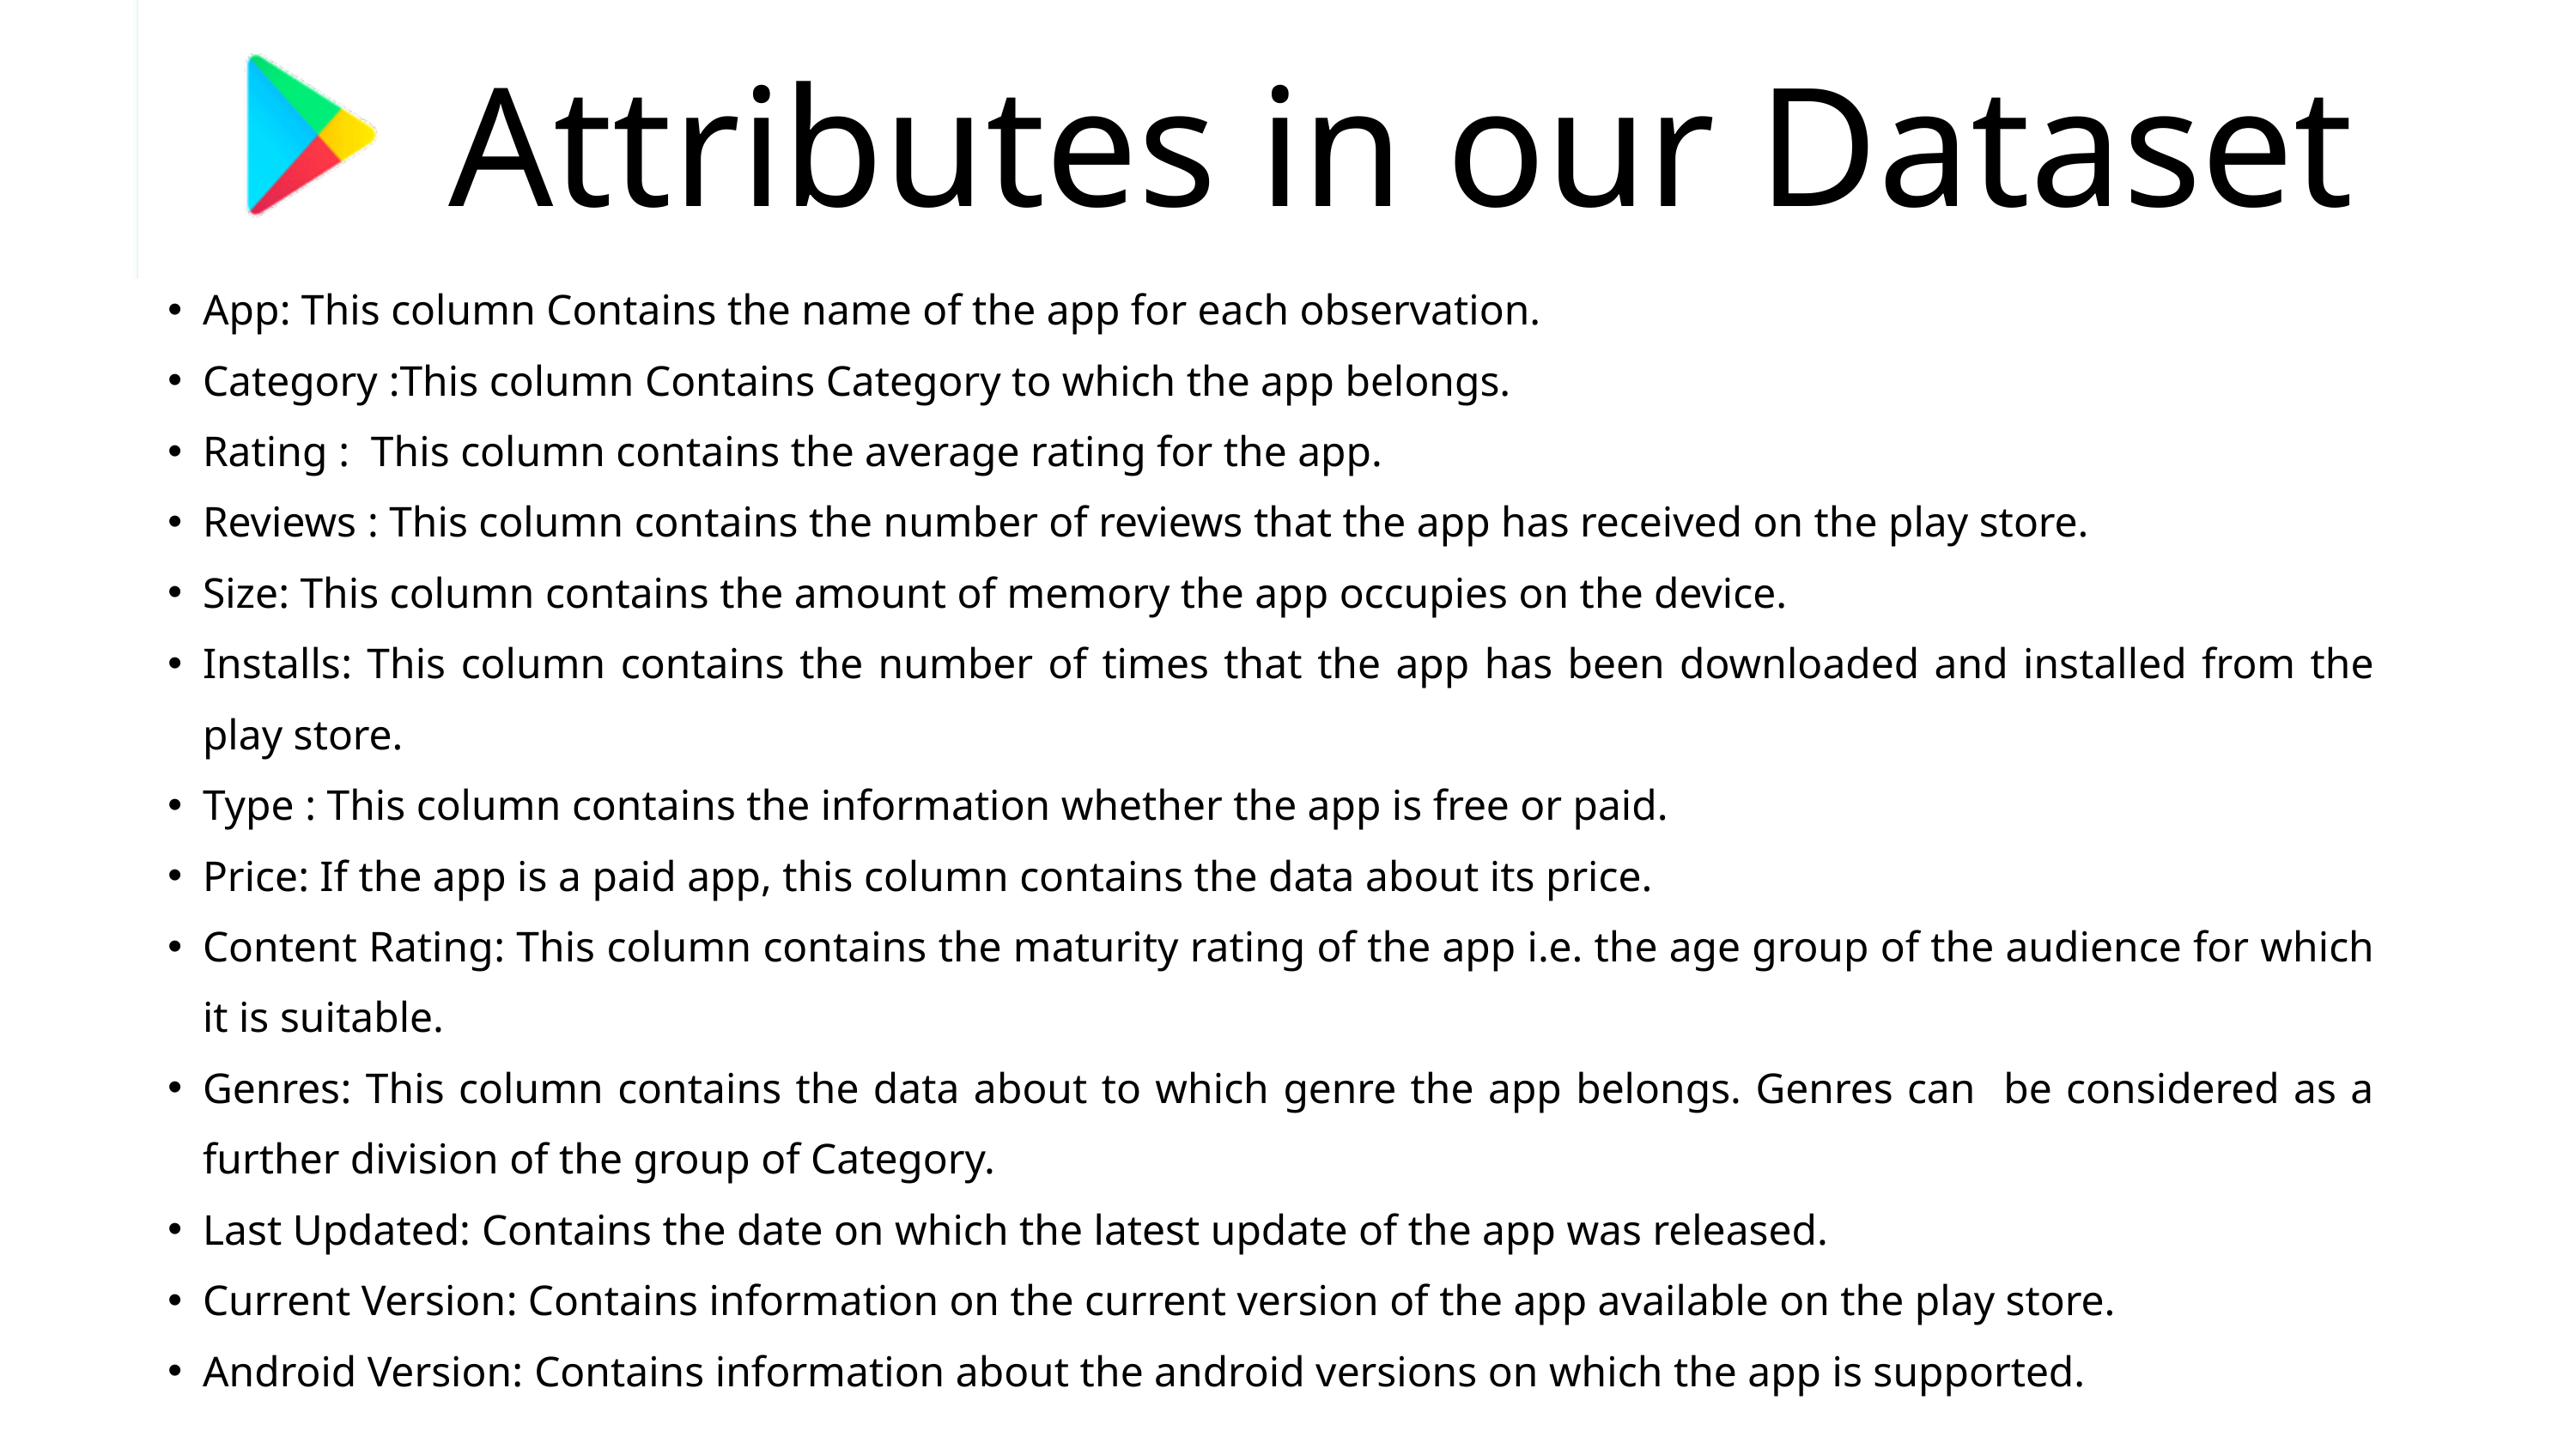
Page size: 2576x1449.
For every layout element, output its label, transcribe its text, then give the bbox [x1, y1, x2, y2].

text_box App: This column Contains the name of the app for each observation. Category :This column Contains Category to which the app belongs. Rating : This column contains the average rating for the app. Reviews : This column contains the number of reviews that the app has received on the play store. Size: This column contains the amount of memory the app occupies on the device. Installs: This column contains the number of times that the app has been downloaded and installed from the play store. Type : This column contains the information whether the app is free or paid. Price: If the app is a paid app, this column contains the data about its price. Content Rating: This column contains the maturity rating of the app i.e. the age group of the audience for which it is suitable. Genres: This column contains the data about to which genre the app belongs. Genres can be considered as a further division of the group of Category. Last Updated: Contains the date on which the latest update of the app was released. Current Version: Contains information on the current version of the app available on the play store. Android Version: Contains information about the android versions on which the app is supported. [132, 262, 2378, 1395]
text_box Attributes in our Dataset [403, 9, 2400, 239]
text_box [132, 0, 406, 262]
